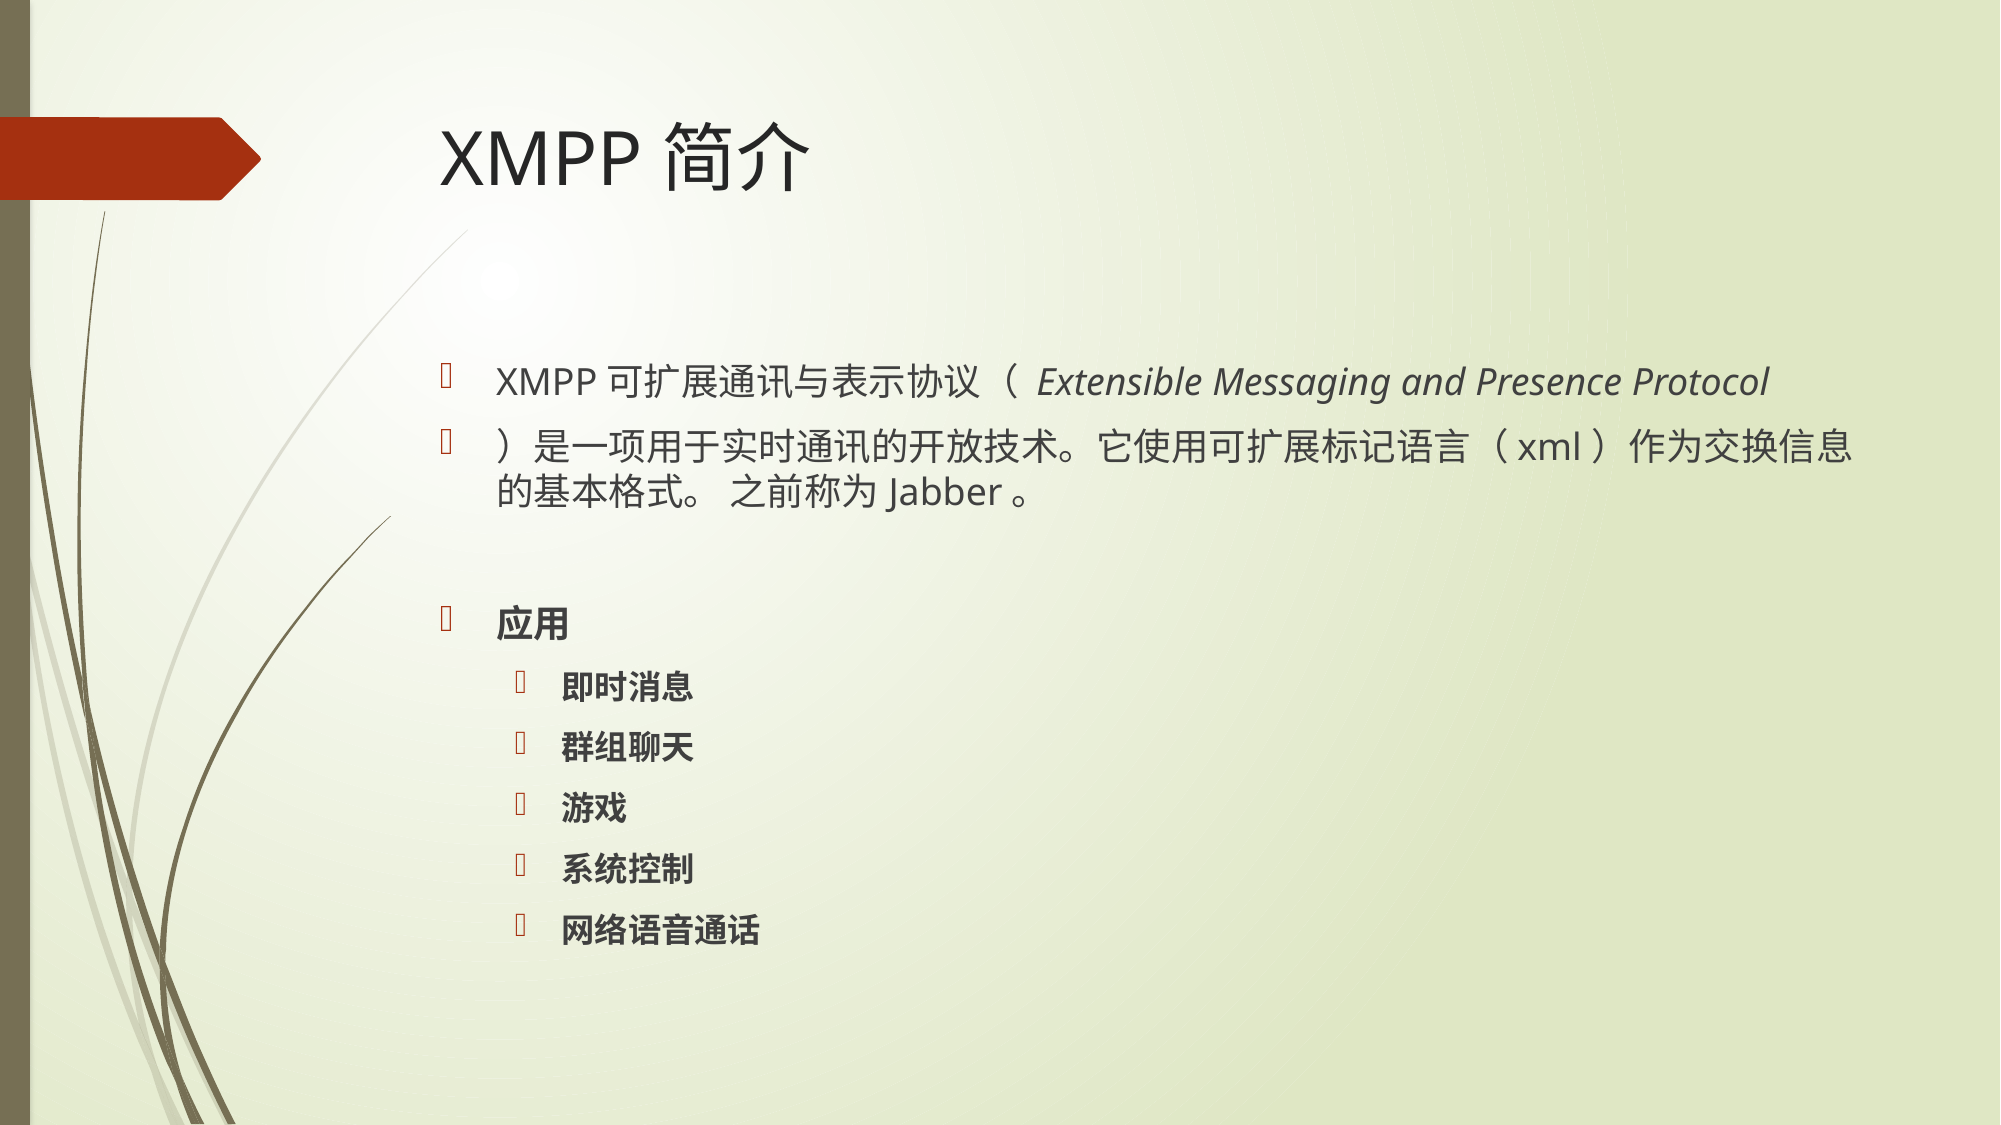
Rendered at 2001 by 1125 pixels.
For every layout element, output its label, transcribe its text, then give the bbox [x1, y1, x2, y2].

title XMPP简介 [425, 102, 1888, 313]
list XMPP可扩展通讯与表示协议（ Extensible Messaging and Presence Protocol ）是一项用于实时通讯的开放技术。它使用可扩展标记语言（xml）作为交换信息的基本格式。 之前称为Jabber。 应用 即时消息 群组聊天 游戏 系统控制 网络语音通话 [424, 350, 1888, 970]
